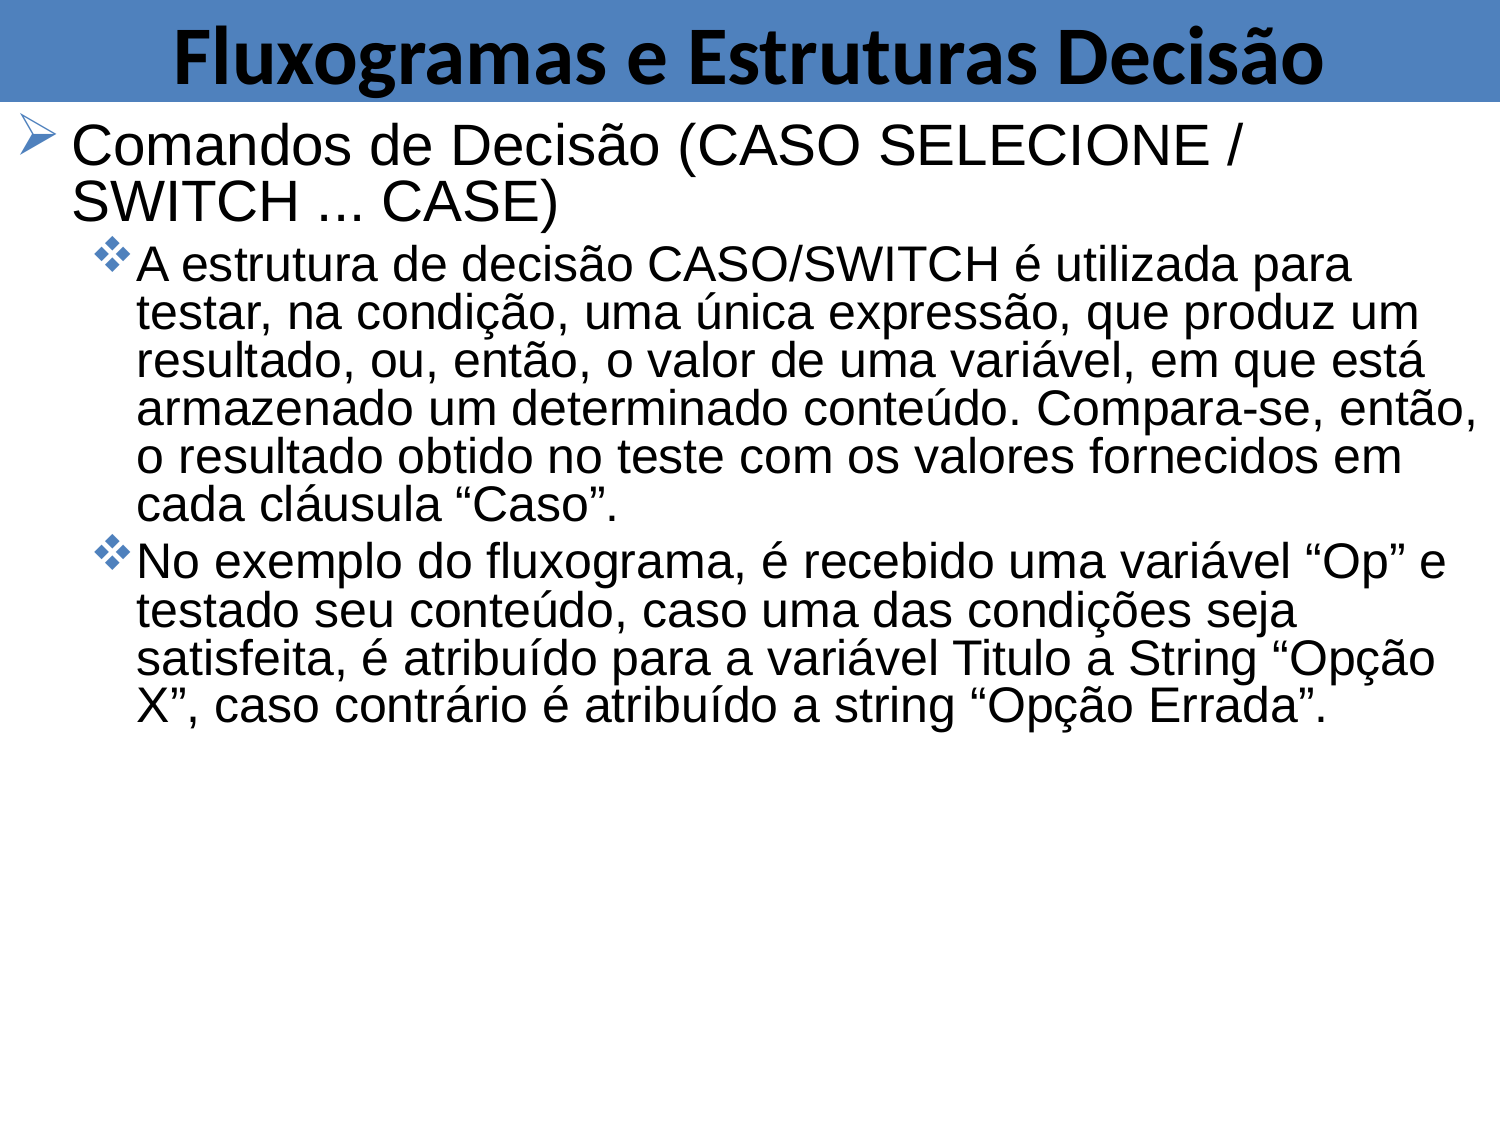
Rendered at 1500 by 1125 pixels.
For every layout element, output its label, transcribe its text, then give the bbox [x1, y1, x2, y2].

title Fluxogramas e Estruturas Decisão [0, 0, 1500, 102]
list Comandos de Decisão (CASO SELECIONE / SWITCH ... CASE) A estrutura de decisão CASO/SWITCH é utilizada para testar, na condição, uma única expressão, que produz um resultado, ou, então, o valor de uma variável, em que está armazenado um determinado conteúdo. Compara-se, então, o resultado obtido no teste com os valores fornecidos em cada cláusula “Caso”. No exemplo do fluxograma, é recebido uma variável “Op” e testado seu conteúdo, caso uma das condições seja satisfeita, é atribuído para a variável Titulo a String “Opção X”, caso contrário é atribuído a string “Opção Errada”. [0, 113, 1500, 929]
